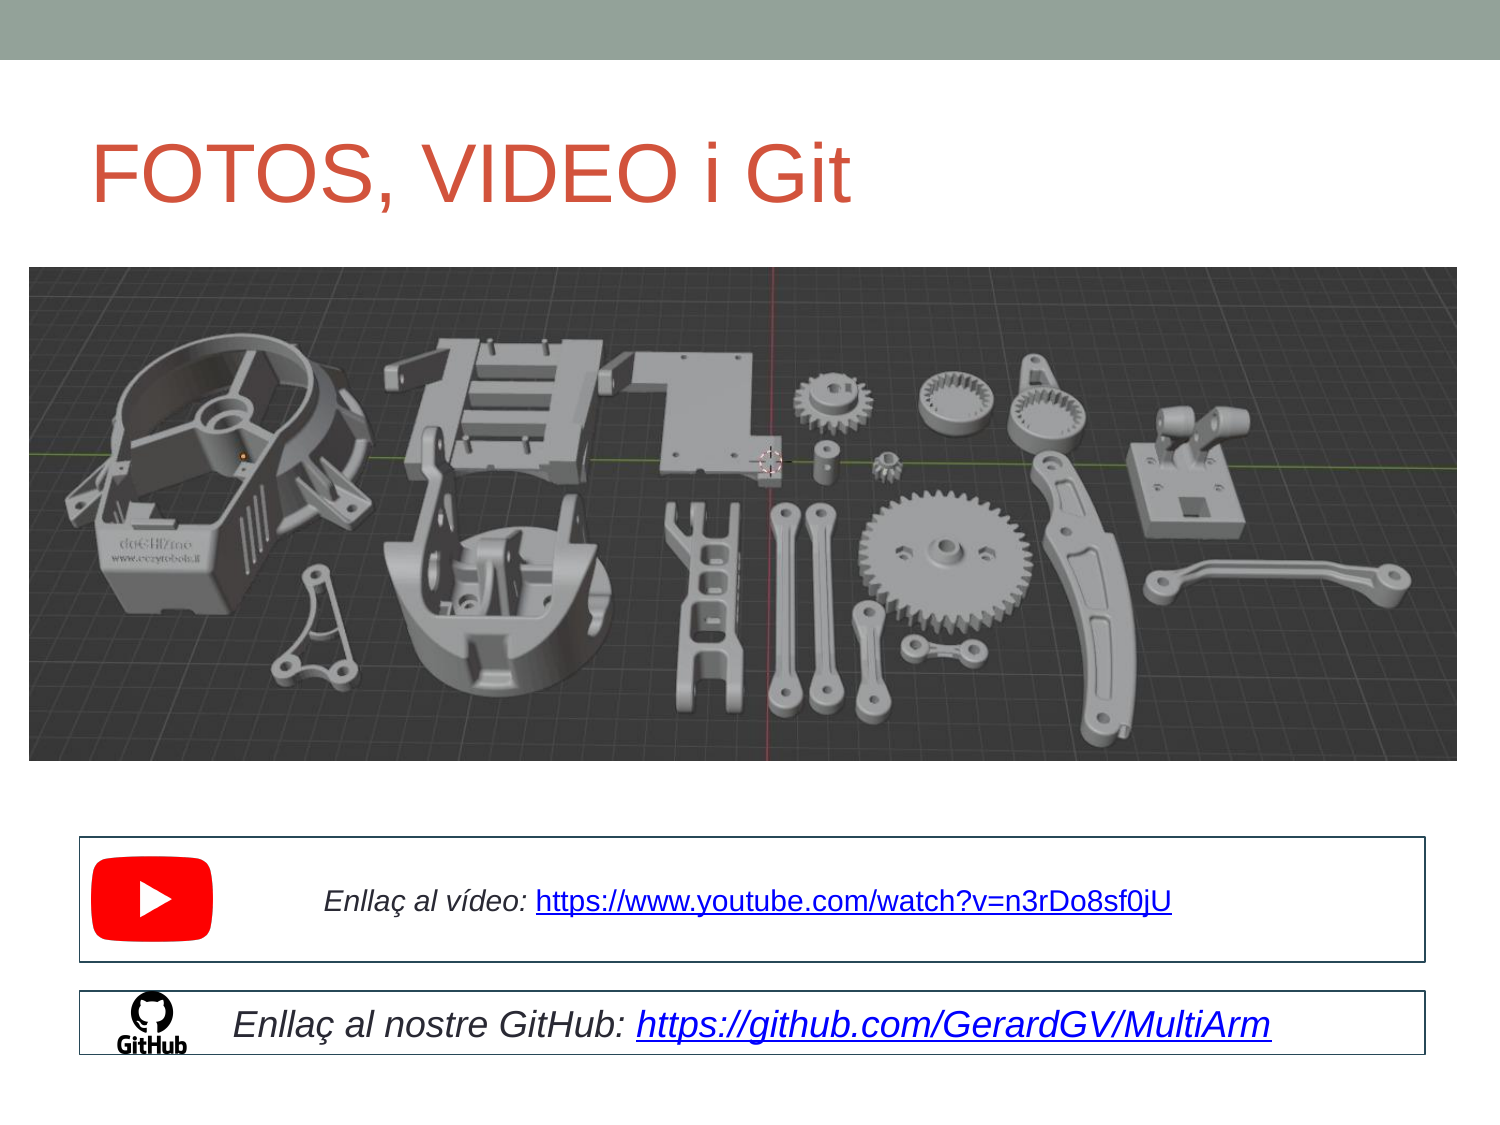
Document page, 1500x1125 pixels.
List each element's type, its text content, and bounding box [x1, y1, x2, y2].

title FOTOS, VIDEO i Git [75, 87, 1425, 250]
text_box Enllaç al nostre GitHub: https://github.com/GerardGV/MultiArm [211, 990, 1425, 1055]
picture [90, 856, 215, 943]
text_box Enllaç al vídeo: https://www.youtube.com/watch?v=n3rDo8sf0jU [79, 836, 1425, 962]
picture [28, 267, 1457, 761]
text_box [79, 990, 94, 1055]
picture [95, 990, 210, 1055]
